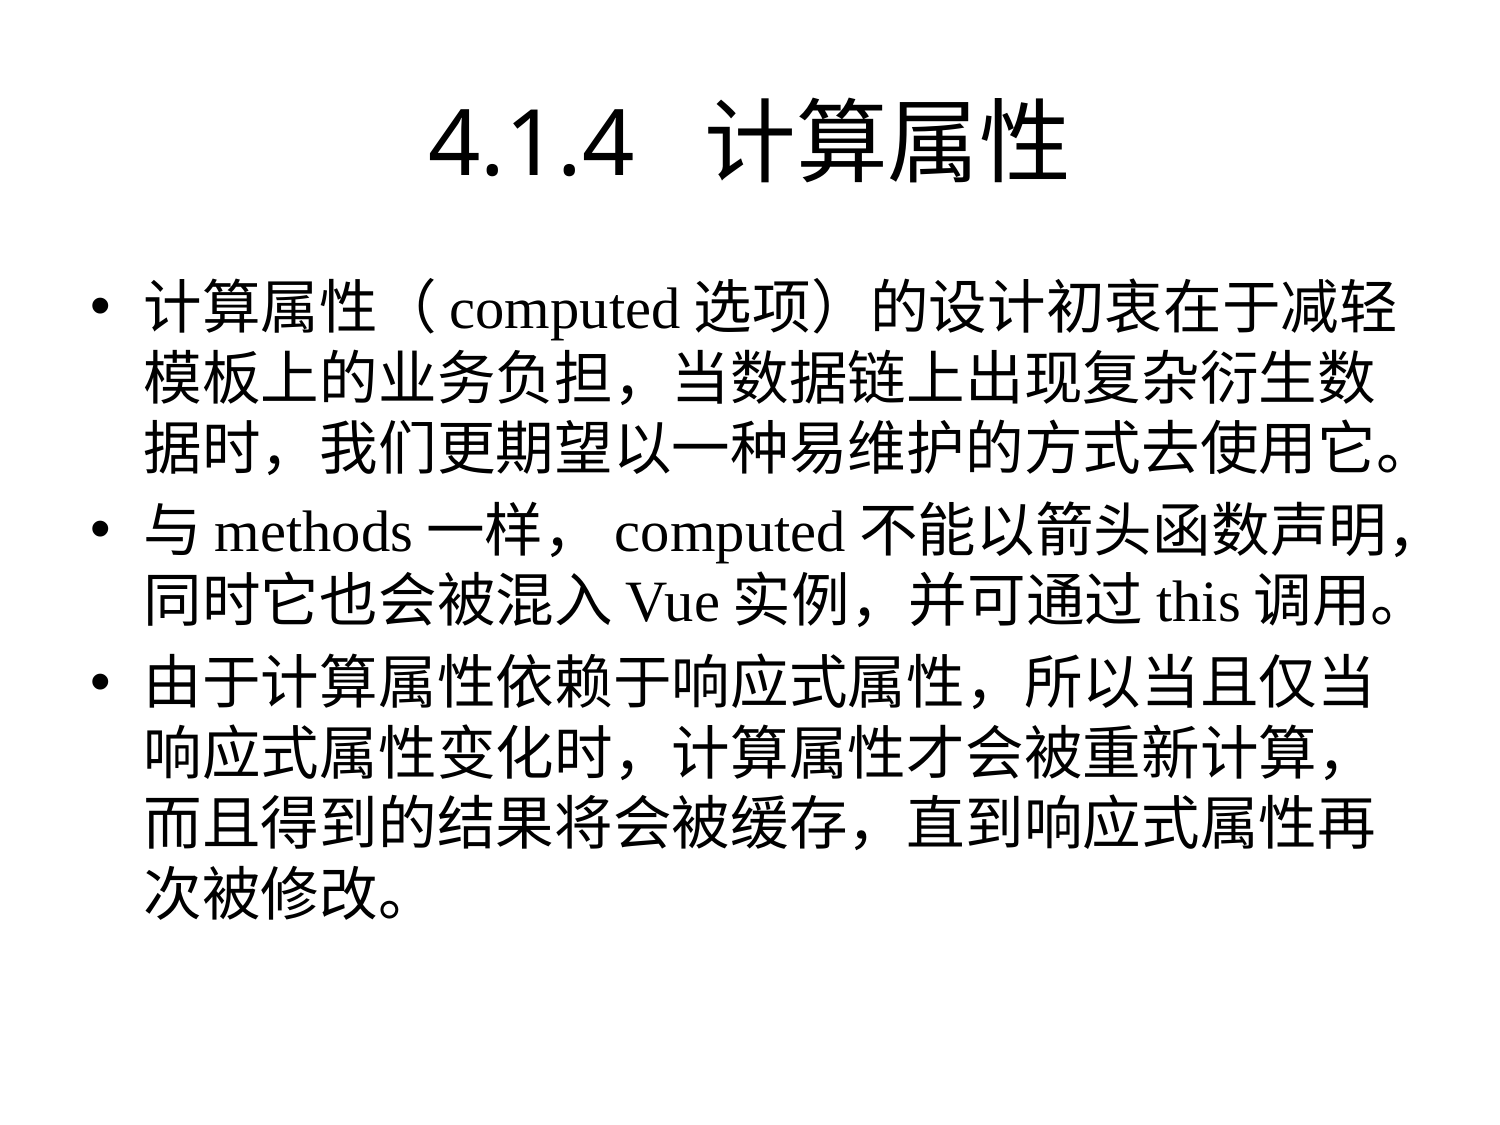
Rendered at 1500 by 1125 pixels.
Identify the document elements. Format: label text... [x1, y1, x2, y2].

list 计算属性（computed选项）的设计初衷在于减轻模板上的业务负担，当数据链上出现复杂衍生数据时，我们更期望以一种易维护的方式去使用它。 与methods一样，computed不能以箭头函数声明，同时它也会被混入Vue实例，并可通过this调用。 由于计算属性依赖于响应式属性，所以当且仅当响应式属性变化时，计算属性才会被重新计算，而且得到的结果将会被缓存，直到响应式属性再次被修改。 [75, 262, 1425, 1005]
title 4.1.4 计算属性 [75, 45, 1425, 233]
